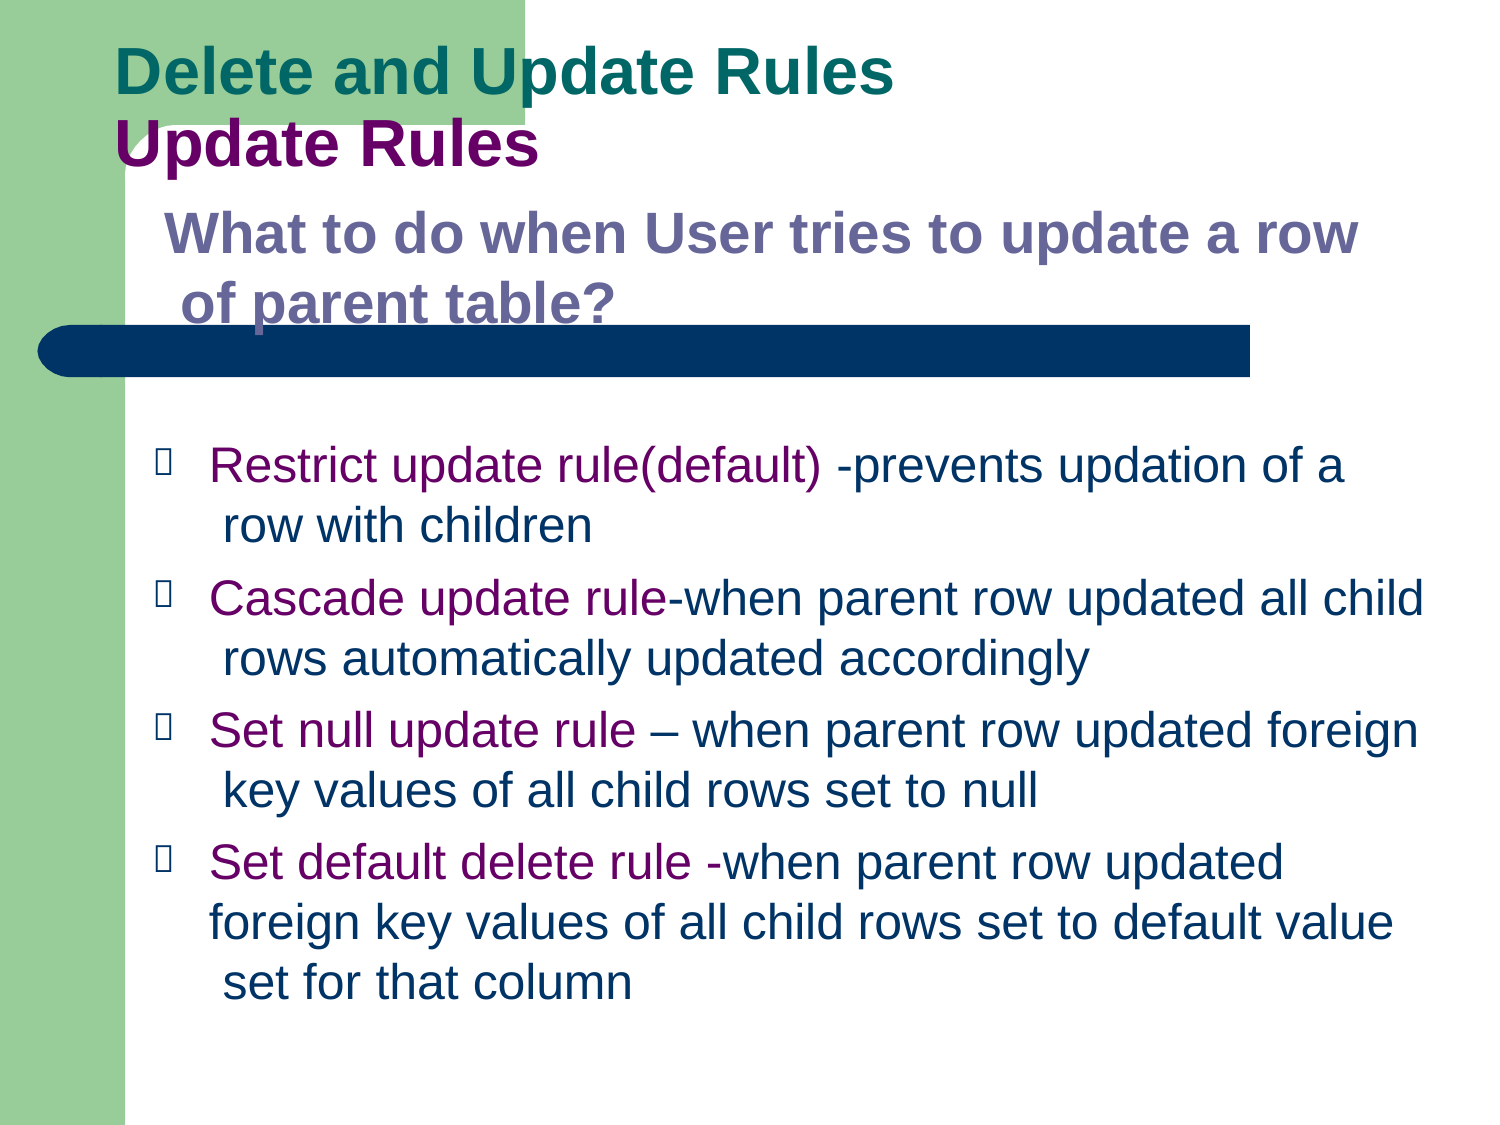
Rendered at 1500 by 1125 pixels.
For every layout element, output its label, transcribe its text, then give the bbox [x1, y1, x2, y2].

text_box Update Rules What to do when User tries to update a row of parent table? [112, 80, 1363, 336]
text_box  [150, 435, 183, 483]
text_box Restrict update rule(default) -prevents updation of a row with children Cascade update rule-when parent row updated all child rows automatically updated accordingly Set null update rule – when parent row updated foreign key values of all child rows set to null Set default delete rule -when parent row updated foreign key values of all child rows set to default value set for that column [206, 430, 1433, 1010]
text_box  [150, 700, 183, 748]
text_box  [150, 833, 183, 881]
title Delete and Update Rules [112, 25, 901, 80]
text_box  [150, 568, 183, 616]
